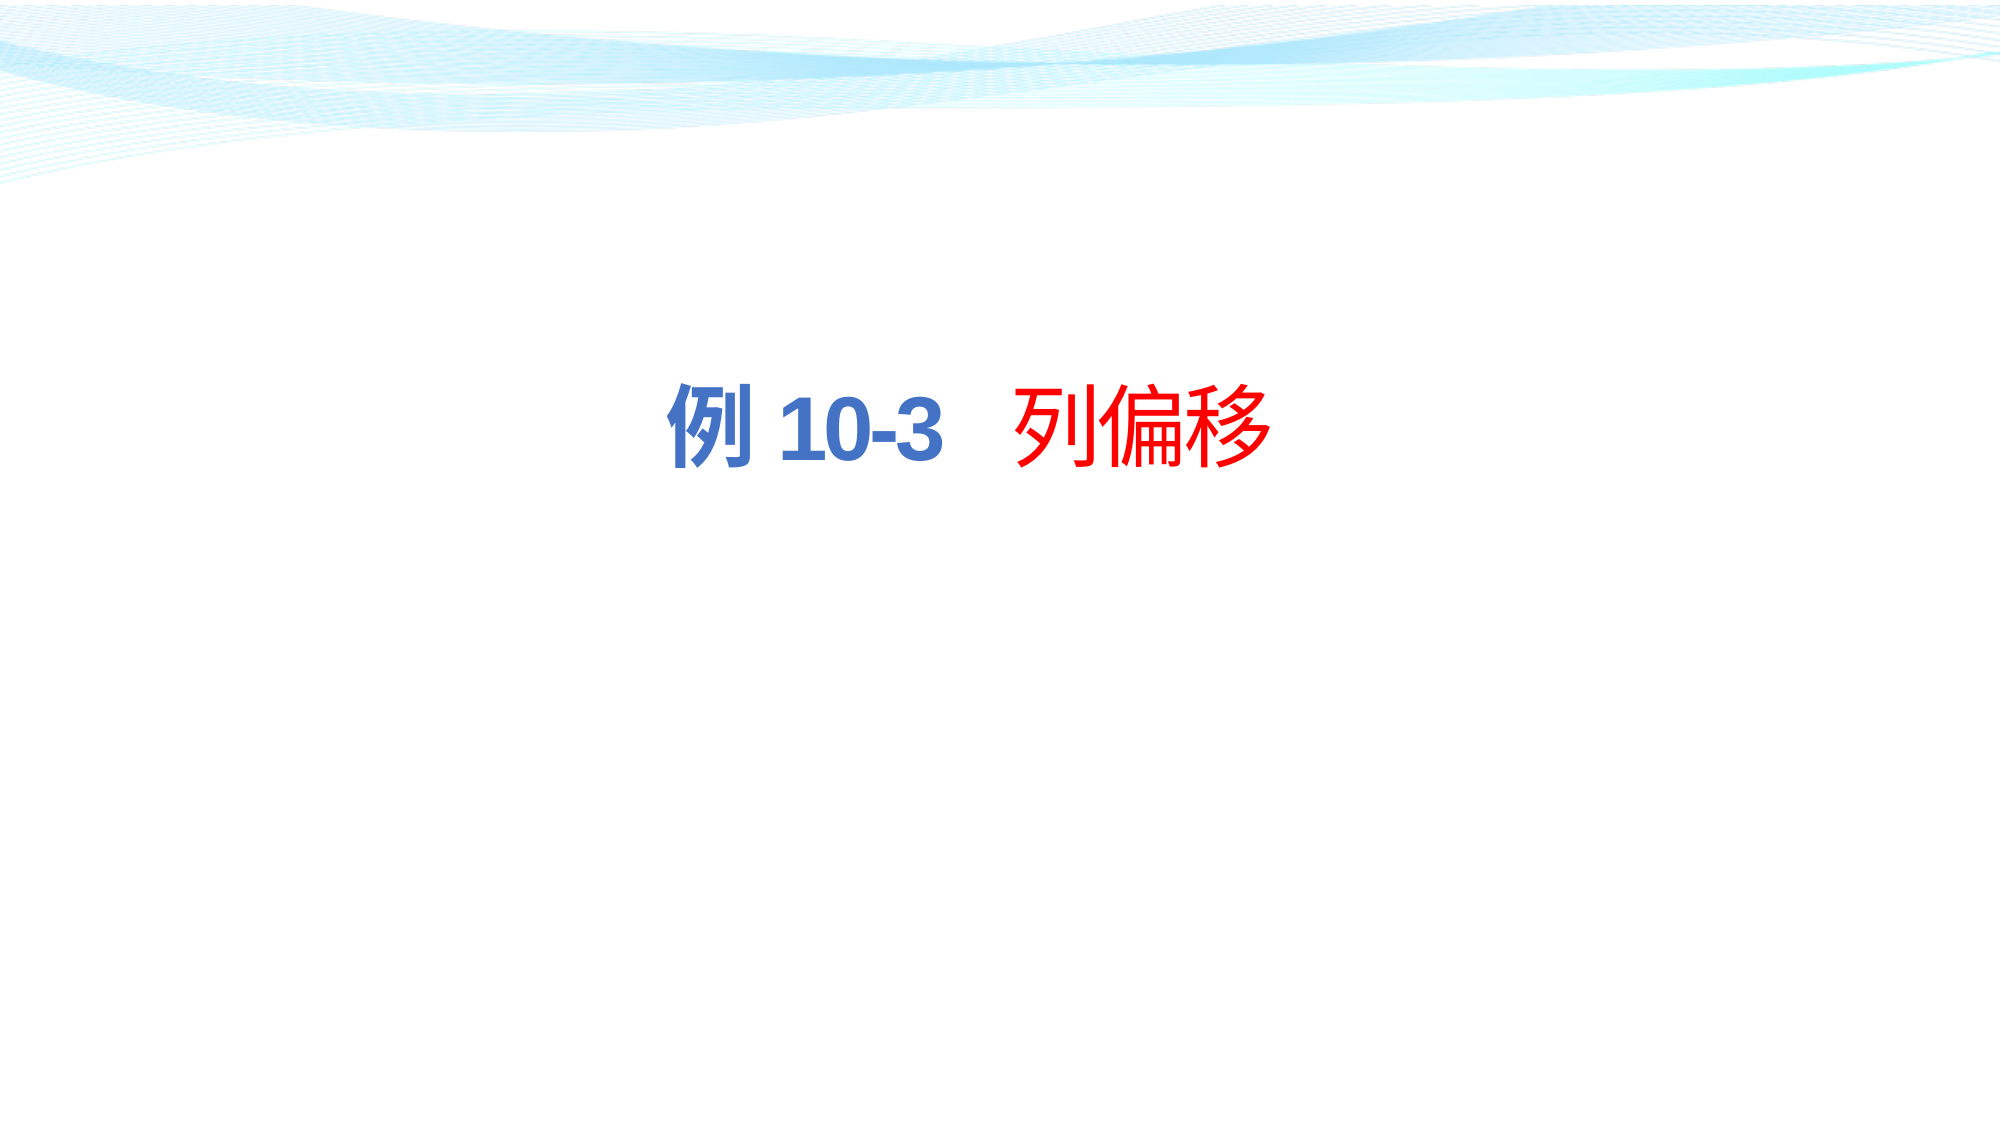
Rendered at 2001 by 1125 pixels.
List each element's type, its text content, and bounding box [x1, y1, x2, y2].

picture [0, 5, 2000, 342]
title 例10-3 列偏移 [650, 361, 1318, 480]
